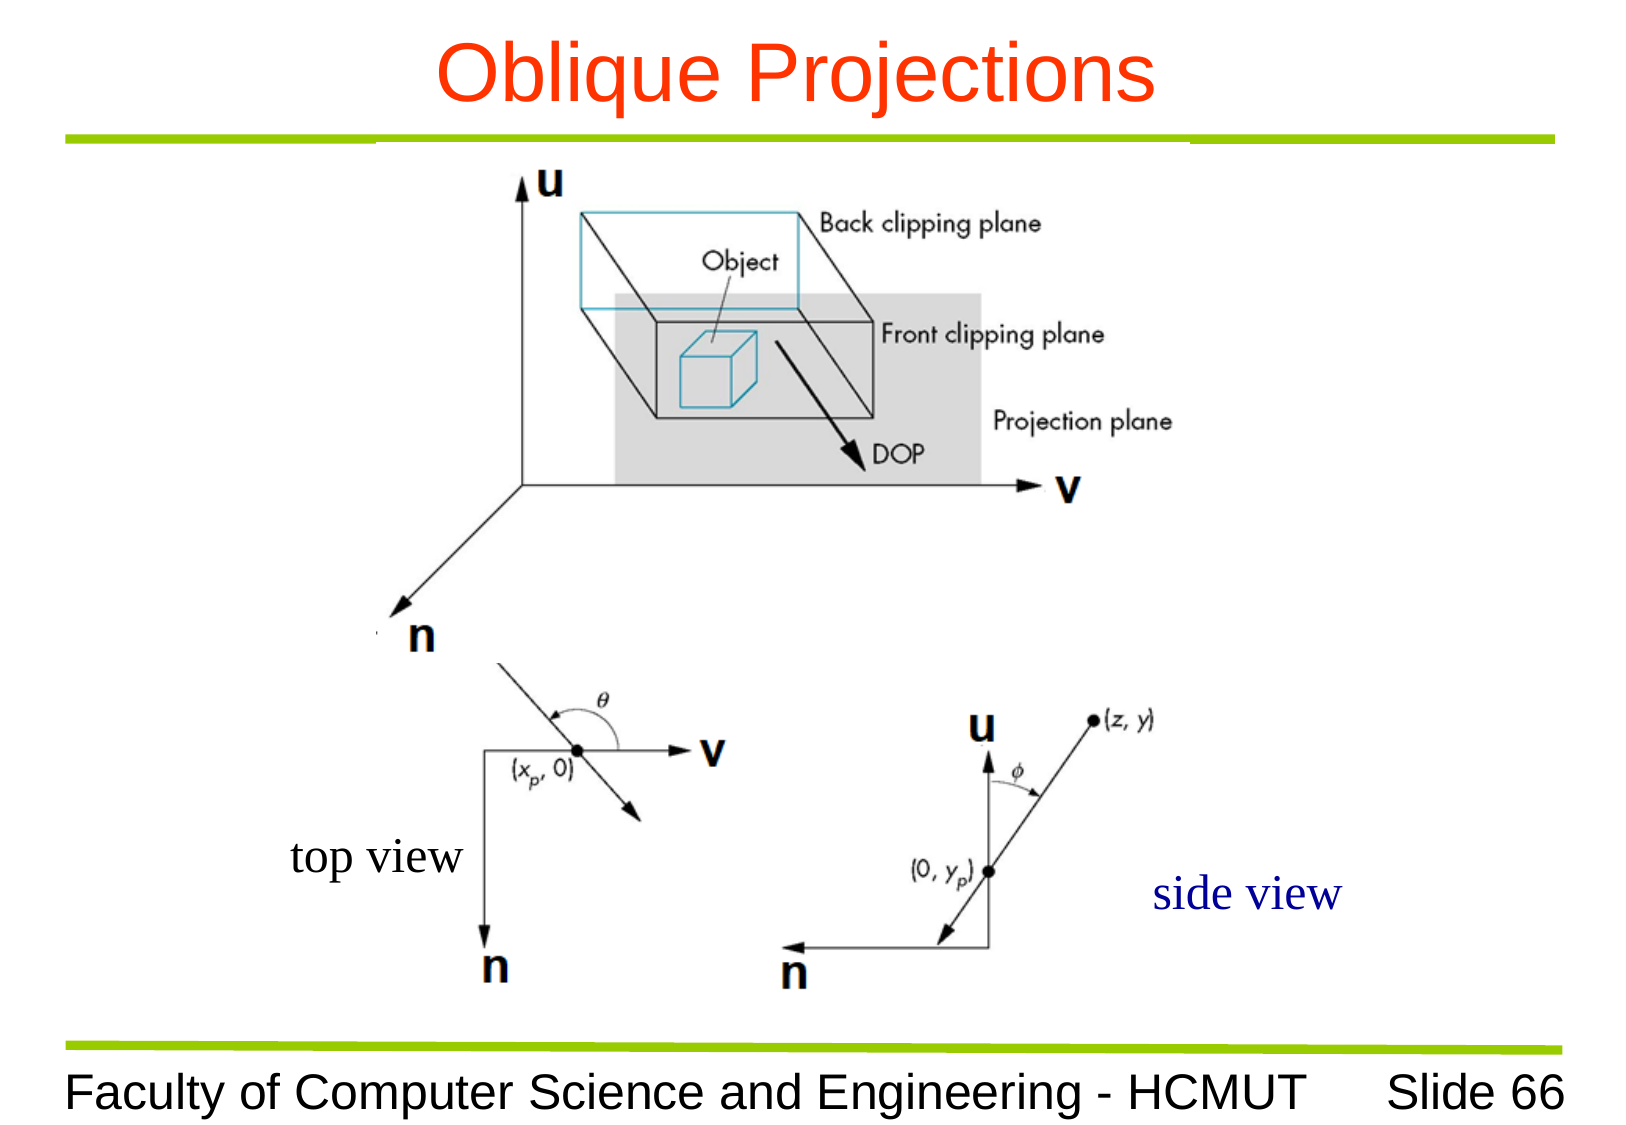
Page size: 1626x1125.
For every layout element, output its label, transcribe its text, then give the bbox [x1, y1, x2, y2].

text_box side view [1216, 852, 1375, 928]
picture [376, 141, 1213, 1023]
text_box top view [275, 814, 464, 890]
title Oblique Projections [50, 15, 1544, 121]
